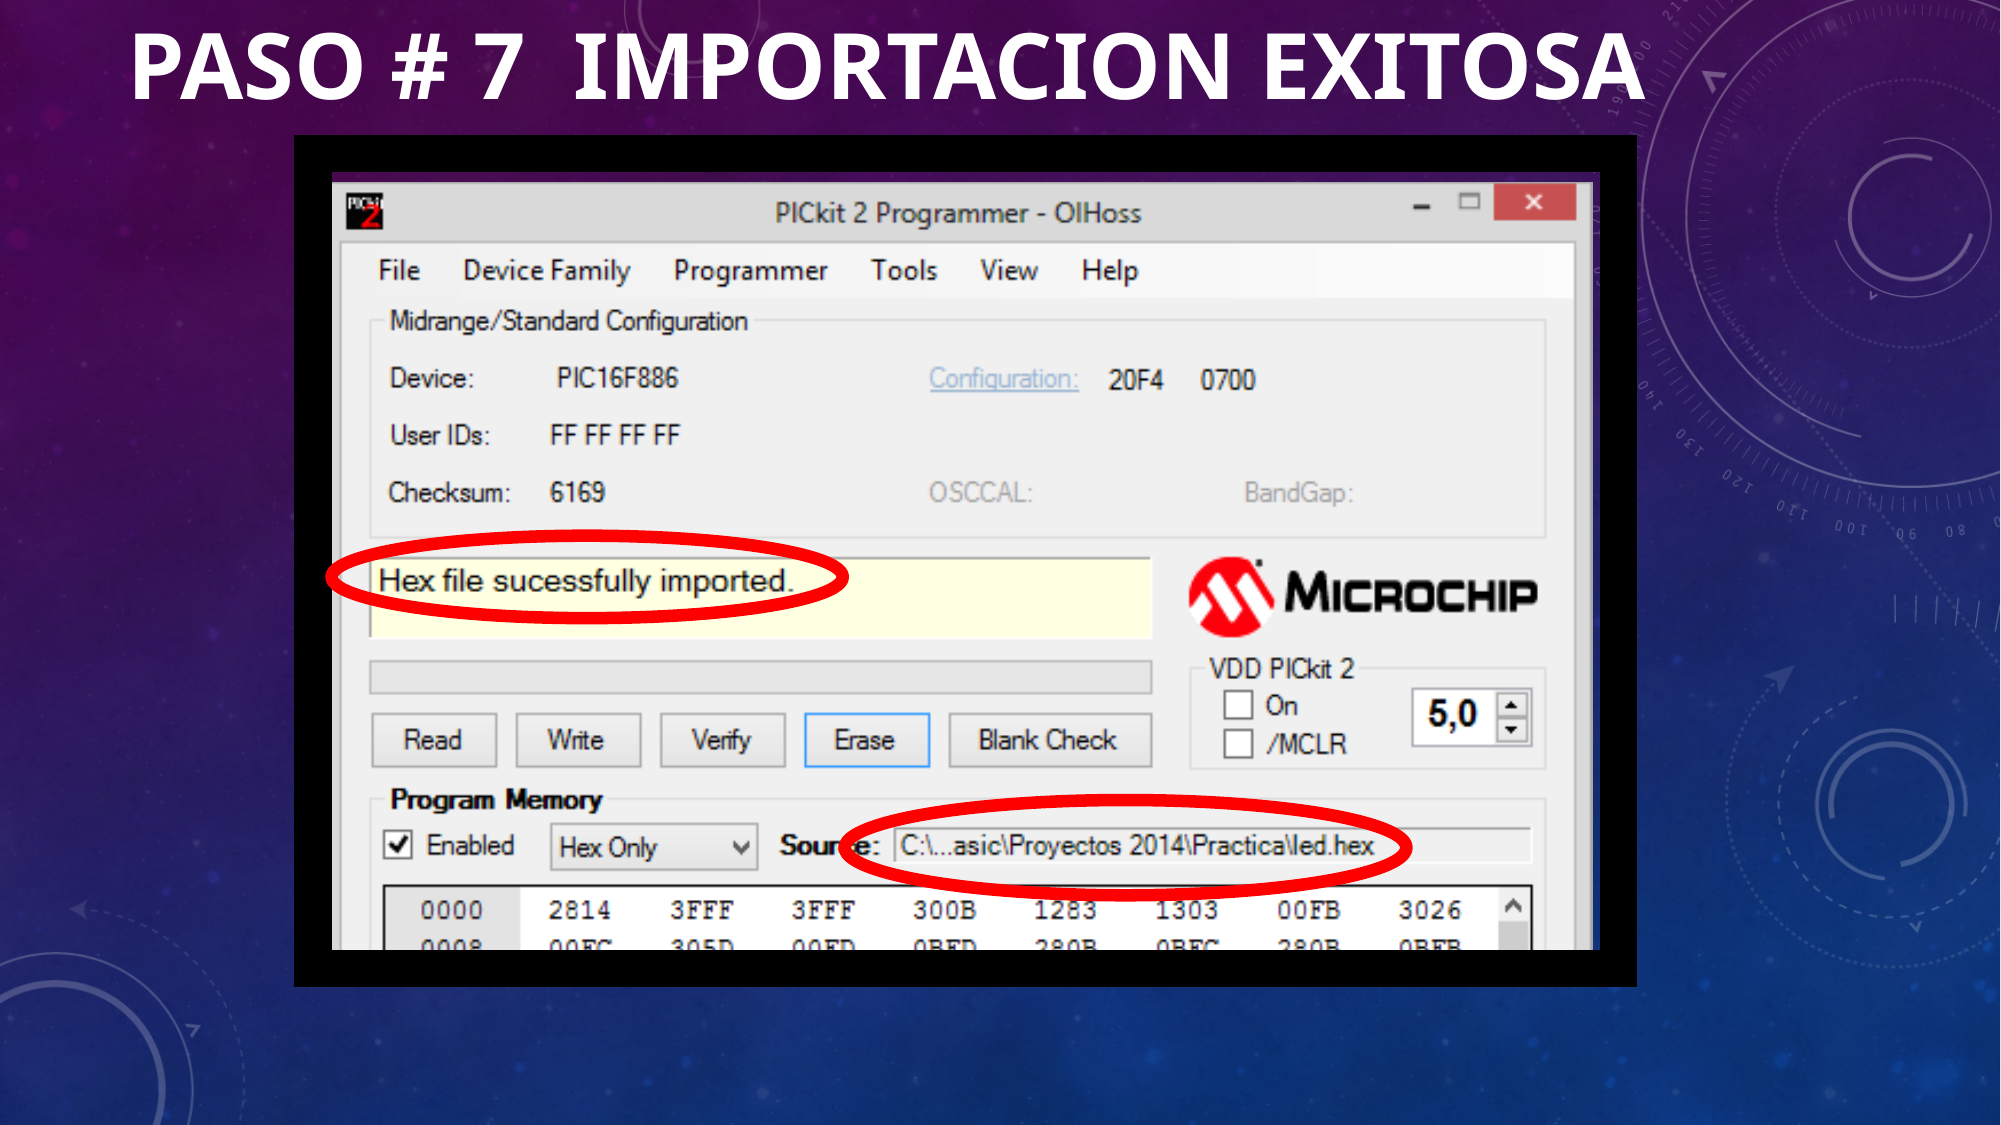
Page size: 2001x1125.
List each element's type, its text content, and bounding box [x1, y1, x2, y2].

picture [0, 0, 2001, 1125]
title PASO # 7 IMPORTACION EXITOSA [112, 0, 1775, 183]
picture [331, 171, 1601, 951]
